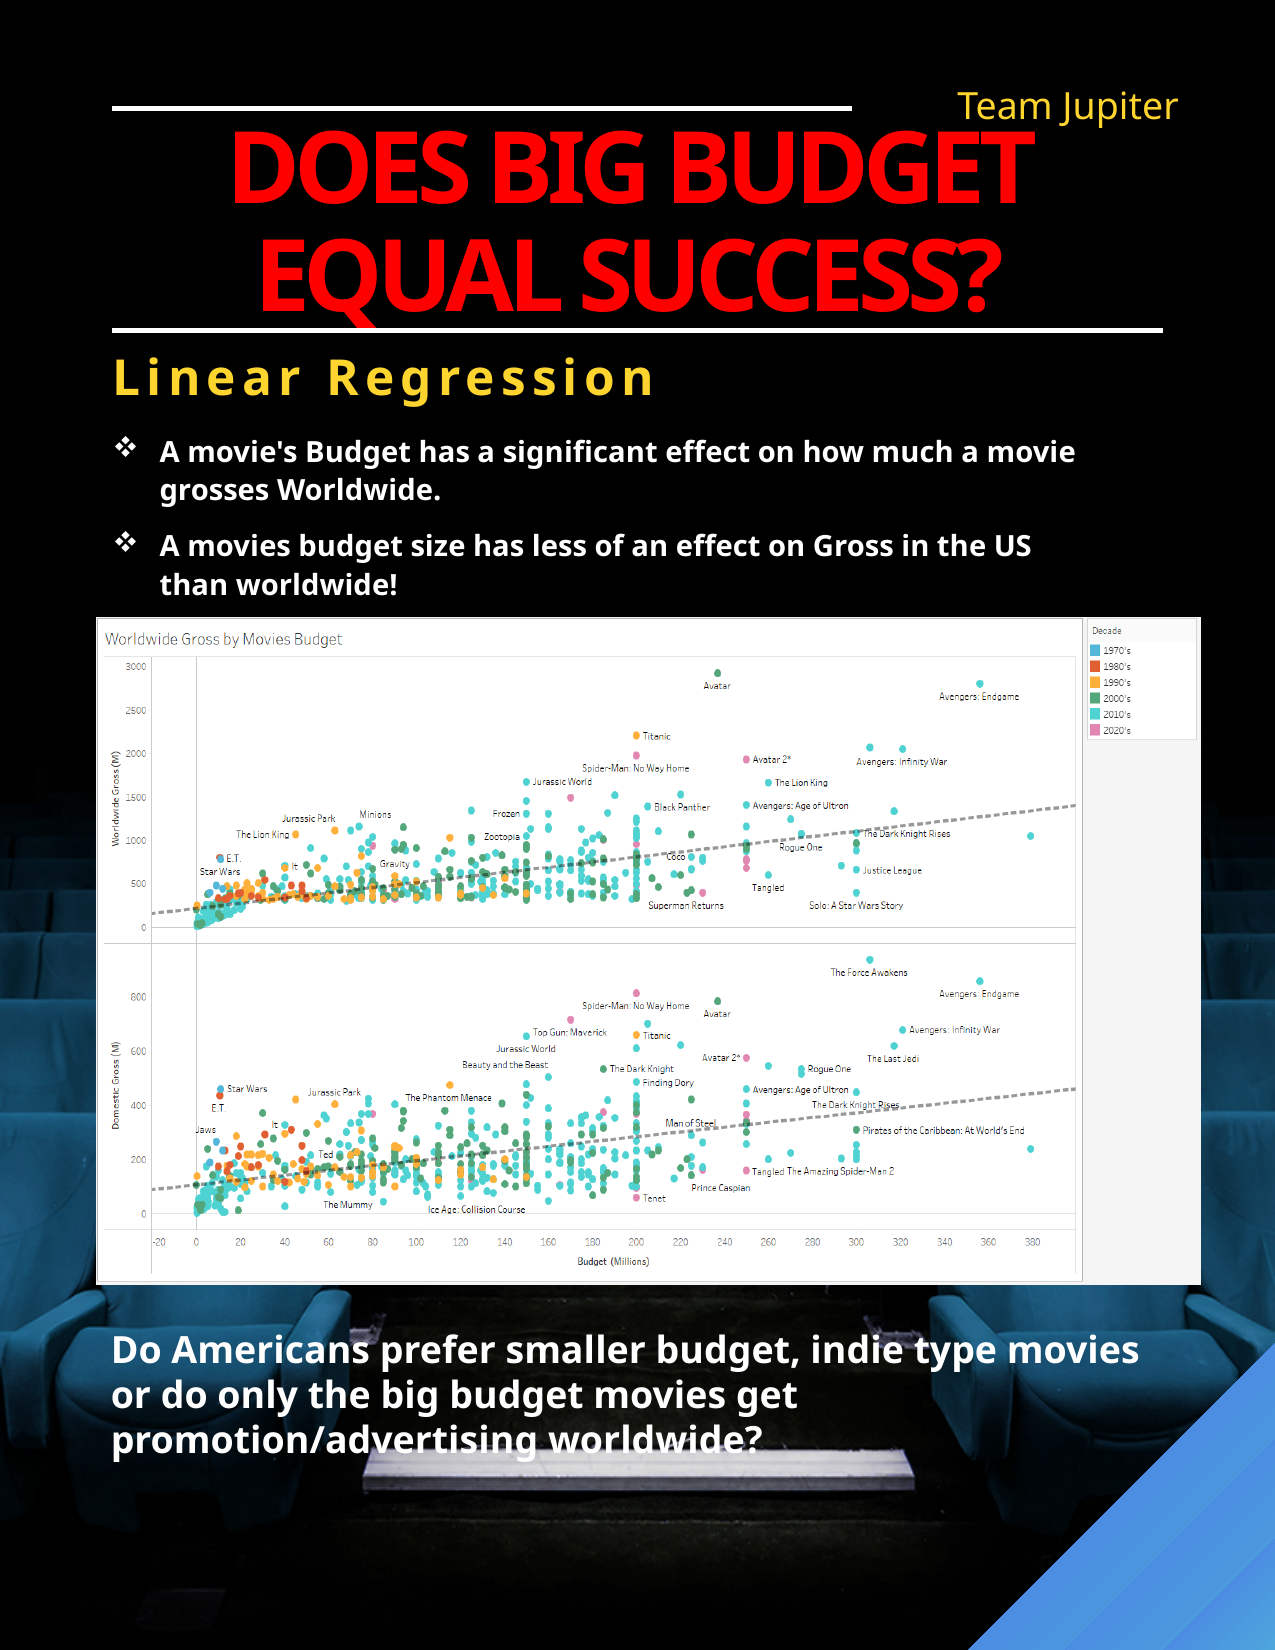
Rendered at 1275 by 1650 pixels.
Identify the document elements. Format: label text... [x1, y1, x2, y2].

list Team Jupiter [112, 79, 1179, 136]
text_box Does big budget equal success? [95, 147, 1163, 302]
text_box Do Americans prefer smaller budget, indie type movies or do only the big budget movies get promotion/advertising worldwide? [96, 1318, 1201, 1469]
list Linear Regression [112, 345, 702, 411]
picture [0, 0, 1275, 1650]
list A movie's Budget has a significant effect on how much a movie grosses Worldwide. A movies budget size has less of an effect on Gross in the US than worldwide! [112, 422, 1081, 617]
